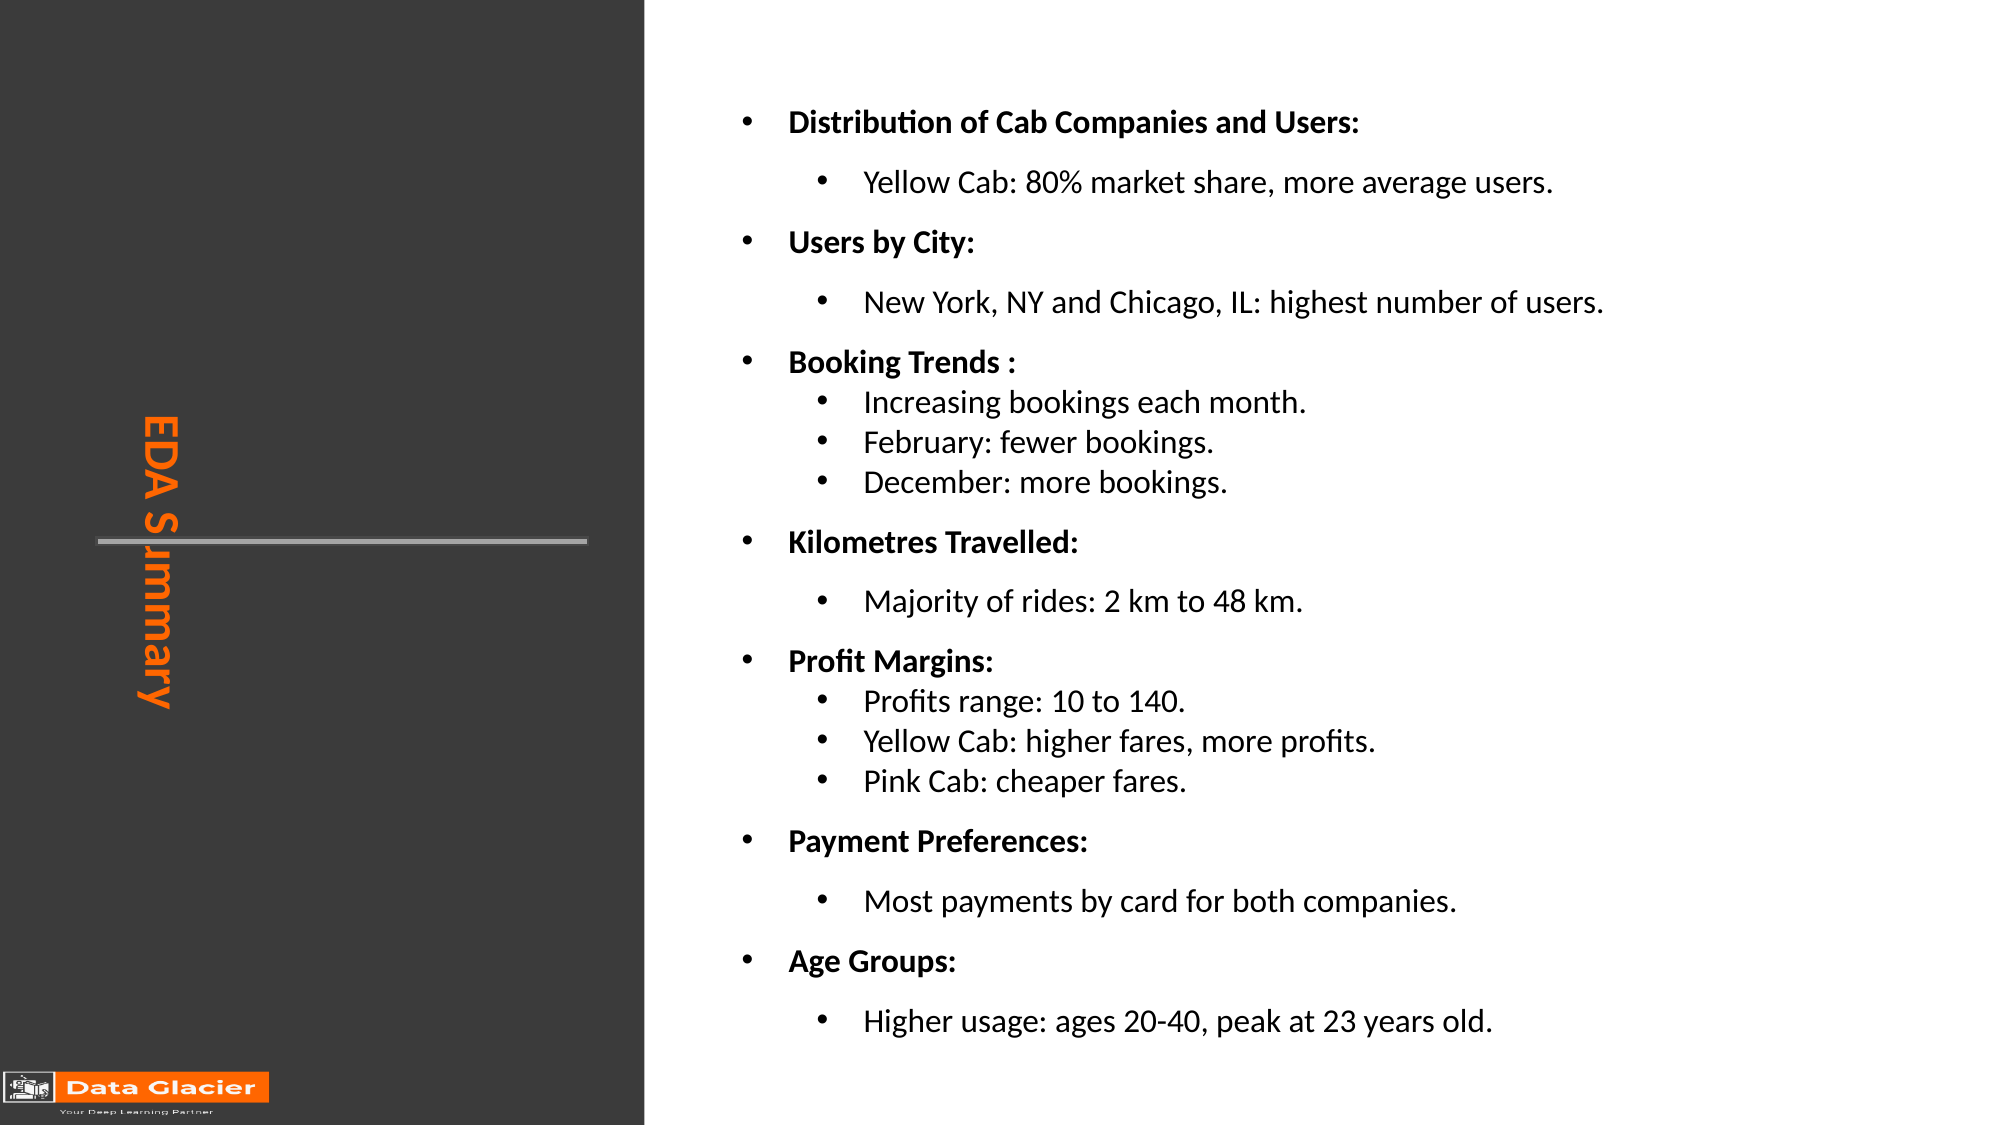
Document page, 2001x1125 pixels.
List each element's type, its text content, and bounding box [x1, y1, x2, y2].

title EDA Summary [0, 0, 645, 1125]
text_box [95, 536, 589, 546]
picture [0, 1011, 272, 1125]
text_box Distribution of Cab Companies and Users: Yellow Cab: 80% market share, more average users. Users by City: New York, NY and Chicago, IL: highest number of users. Booking Trends : Increasing bookings each month. February: fewer bookings. December: more bookings. Kilometres Travelled: Majority of rides: 2 km to 48 km. Profit Margins: Profits range: 10 to 140. Yellow Cab: higher fares, more profits. Pink Cab: cheaper fares. Payment Preferences: Most payments by card for both companies. Age Groups: Higher usage: ages 20-40, peak at 23 years old. [726, 73, 1856, 1047]
